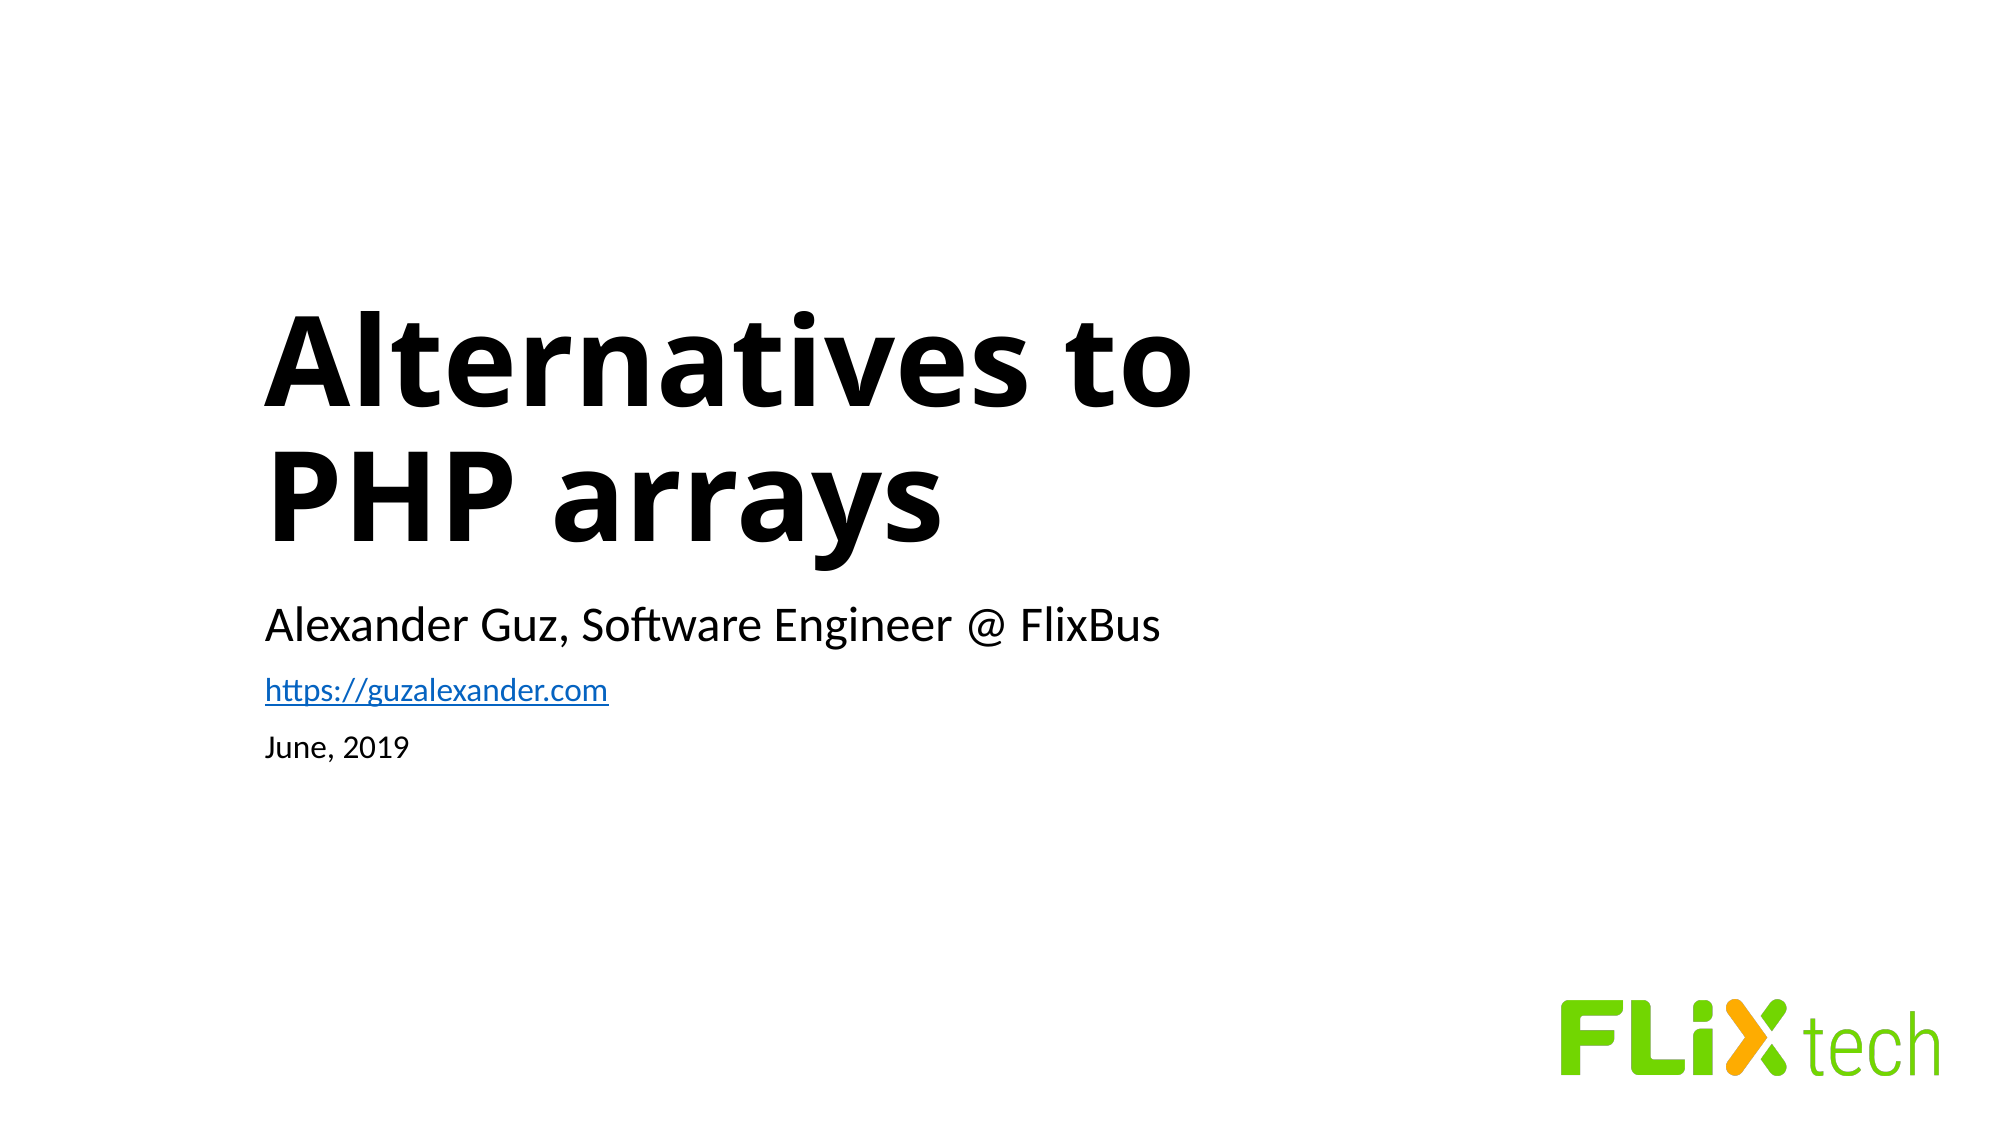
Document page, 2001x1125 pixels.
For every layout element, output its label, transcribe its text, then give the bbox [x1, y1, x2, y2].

title Alternatives to PHP arrays [249, 184, 1750, 576]
subtitle Alexander Guz, Software Engineer @ FlixBus https://guzalexander.com June, 2019 [249, 590, 1750, 863]
picture [1560, 999, 1939, 1076]
